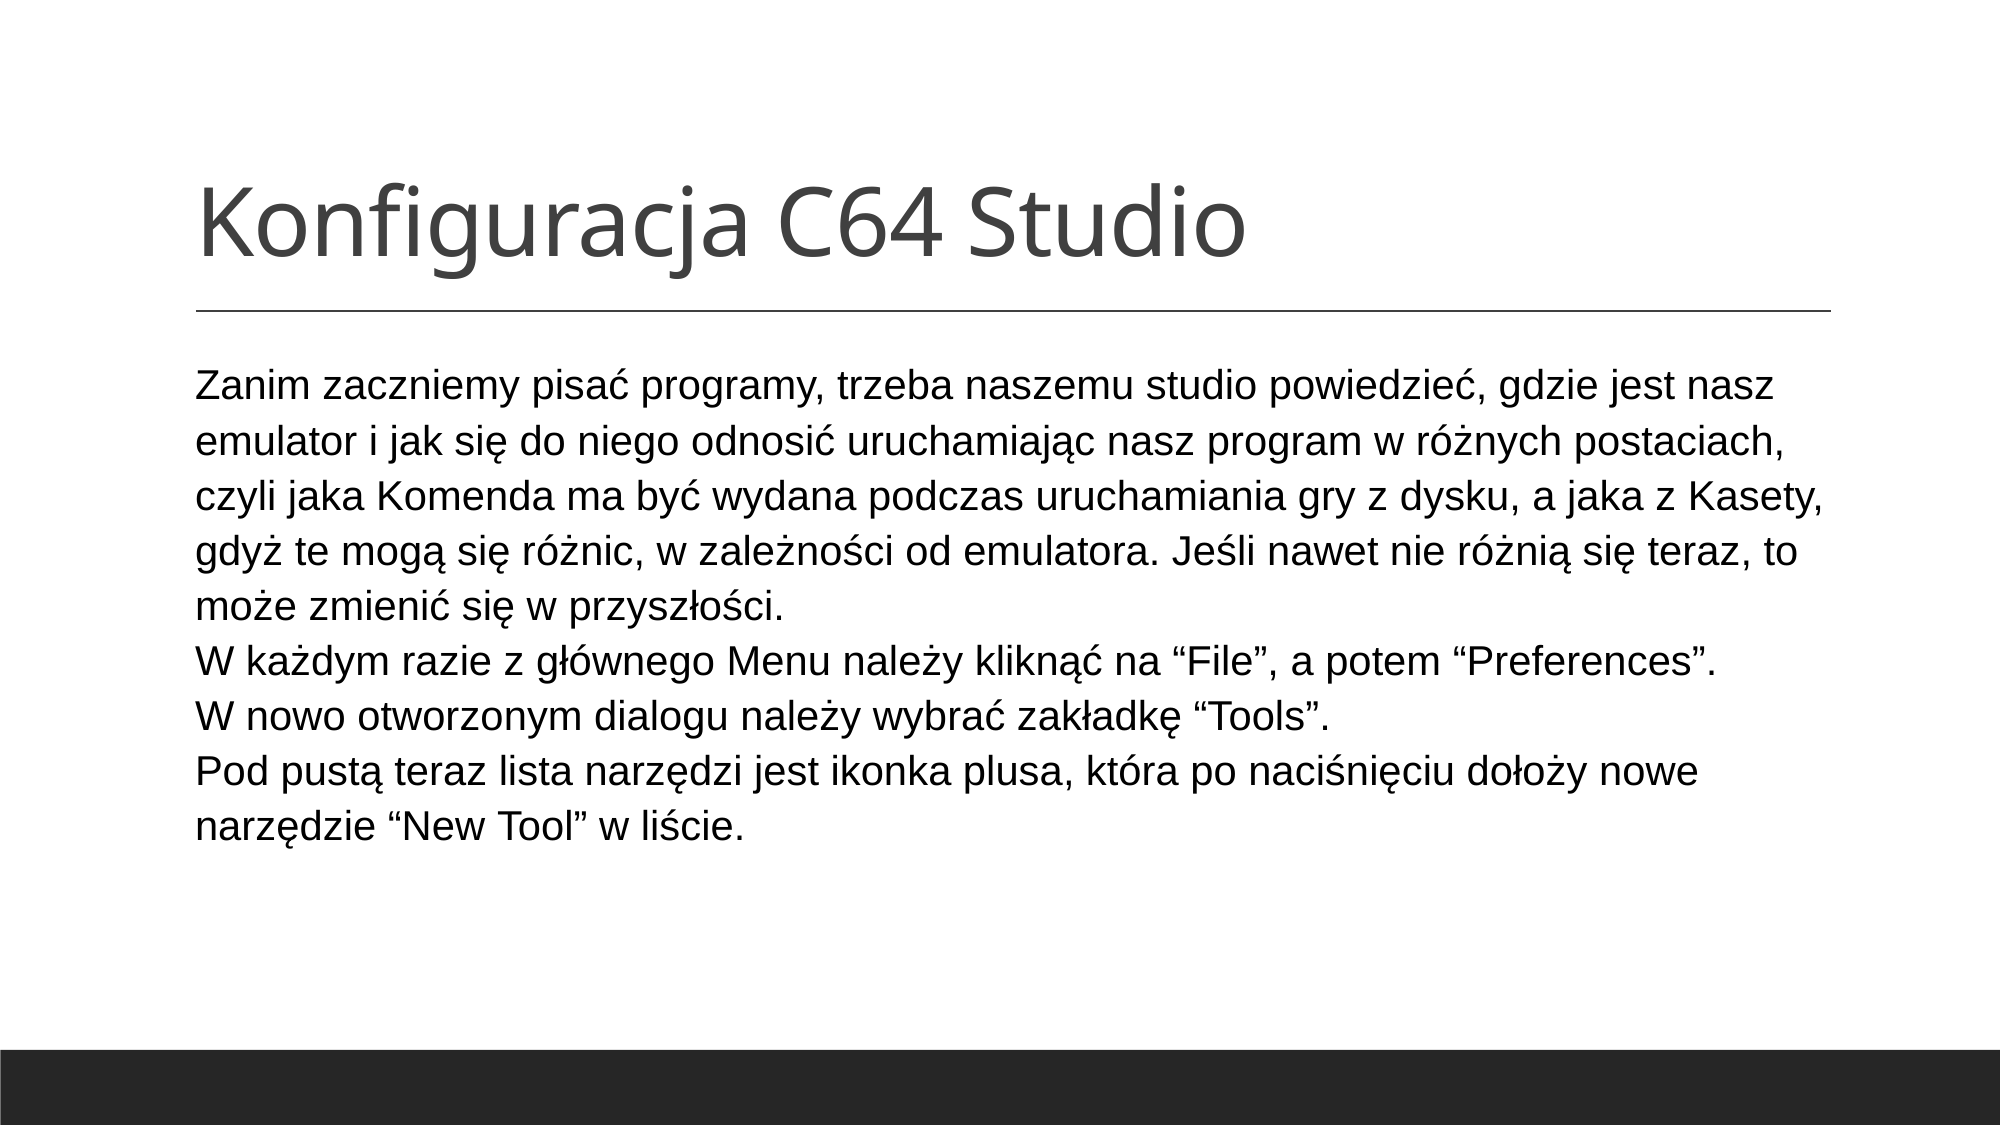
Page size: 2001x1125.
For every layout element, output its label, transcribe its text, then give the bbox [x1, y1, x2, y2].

title Konfiguracja C64 Studio [180, 47, 1830, 285]
list Zanim zaczniemy pisać programy, trzeba naszemu studio powiedzieć, gdzie jest nasz emulator i jak się do niego odnosić uruchamiając nasz program w różnych postaciach, czyli jaka Komenda ma być wydana podczas uruchamiania gry z dysku, a jaka z Kasety, gdyż te mogą się różnic, w zależności od emulatora. Jeśli nawet nie różnią się teraz, to może zmienić się w przyszłości. W każdym razie z głównego Menu należy kliknąć na “File”, a potem “Preferences”. W nowo otworzonym dialogu należy wybrać zakładkę “Tools”. Pod pustą teraz lista narzędzi jest ikonka plusa, która po naciśnięciu dołoży nowe narzędzie “New Tool” w liście. [180, 345, 1830, 963]
